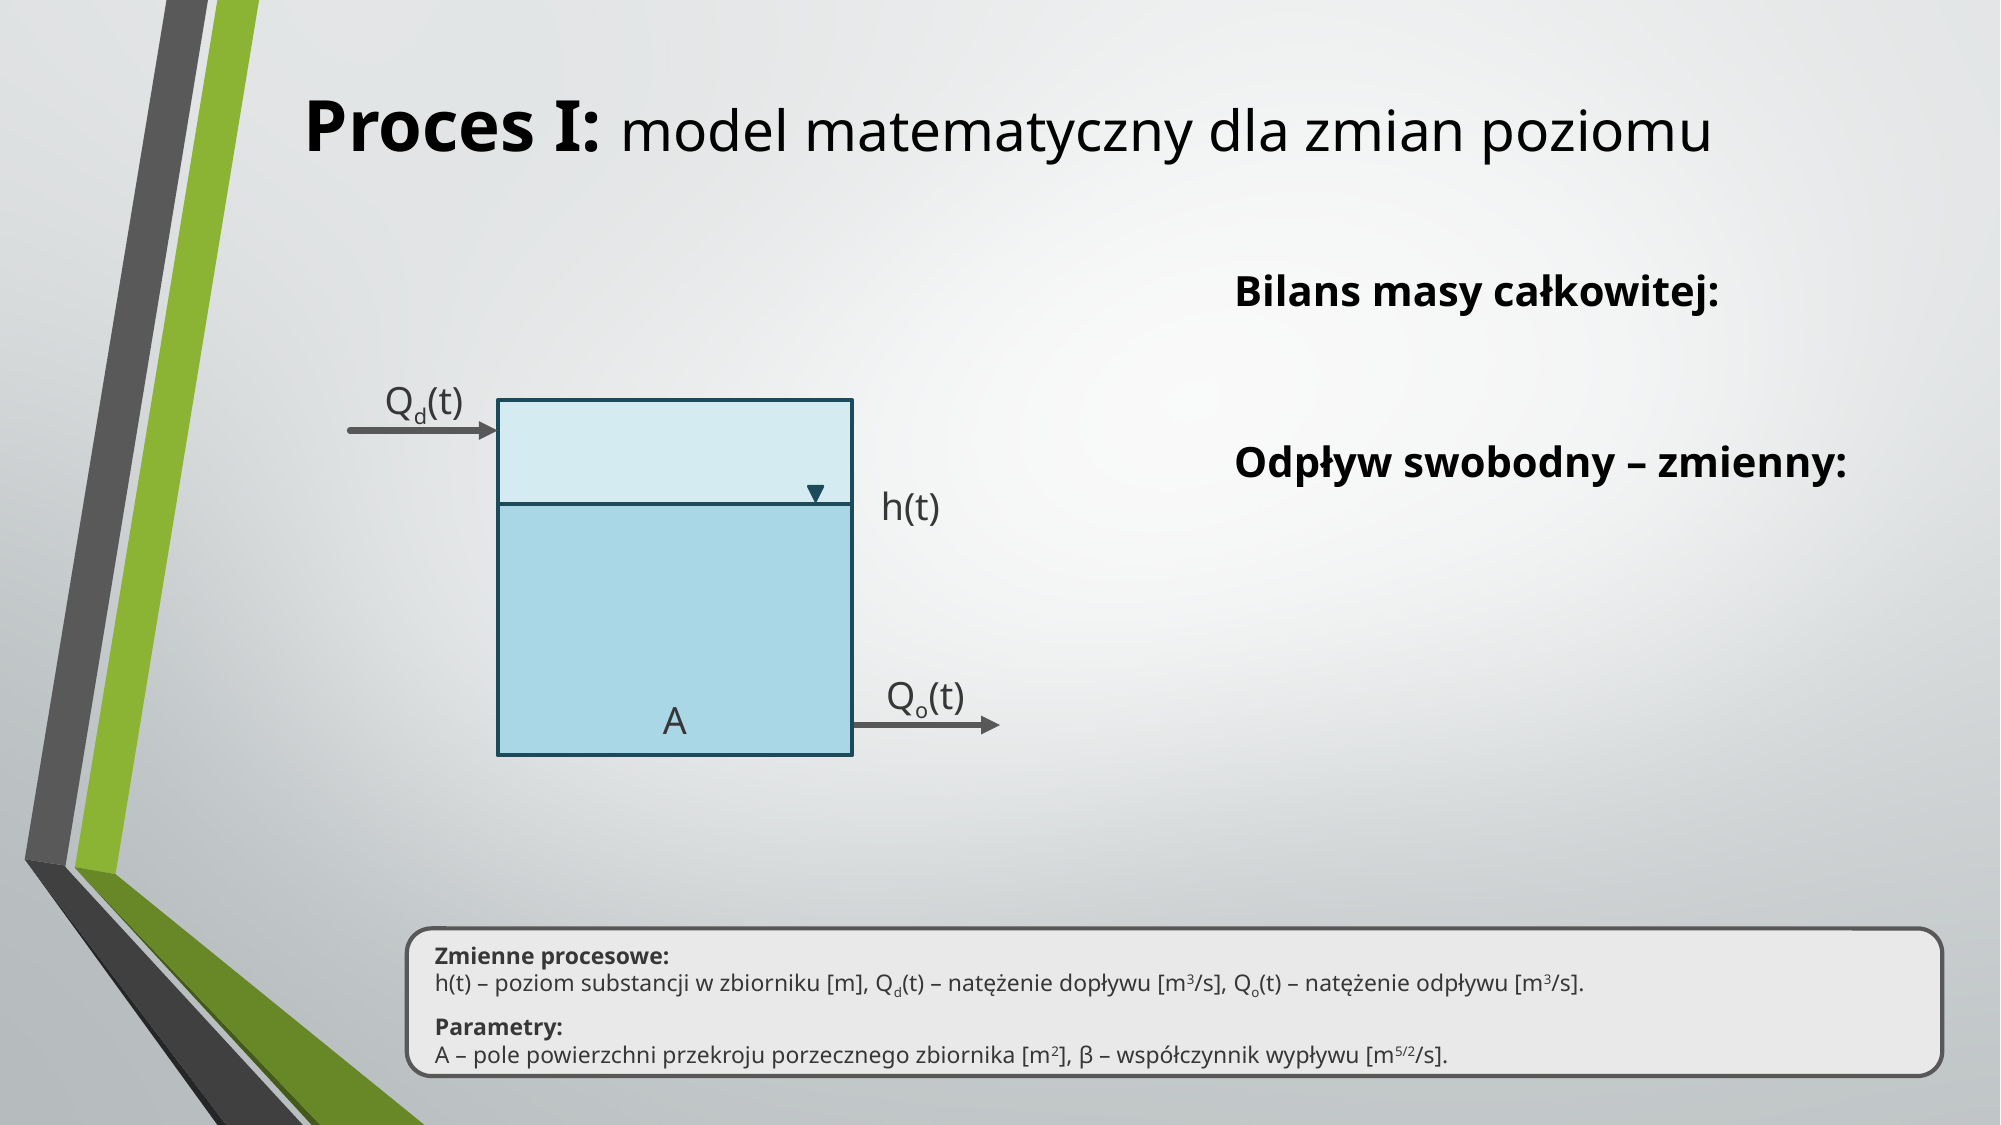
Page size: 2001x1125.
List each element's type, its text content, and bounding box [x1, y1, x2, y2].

title Proces I: model matematyczny dla zmian poziomu [288, 48, 1943, 197]
text_box Zmienne procesowe: h(t) – poziom substancji w zbiorniku [m], Qd(t) – natężenie dopływu [m3/s], Qo(t) – natężenie odpływu [m3/s]. Parametry: A – pole powierzchni przekroju porzecznego zbiornika [m2], β – współczynnik wypływu [m5/2/s]. [405, 927, 1944, 1078]
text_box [349, 369, 1001, 756]
